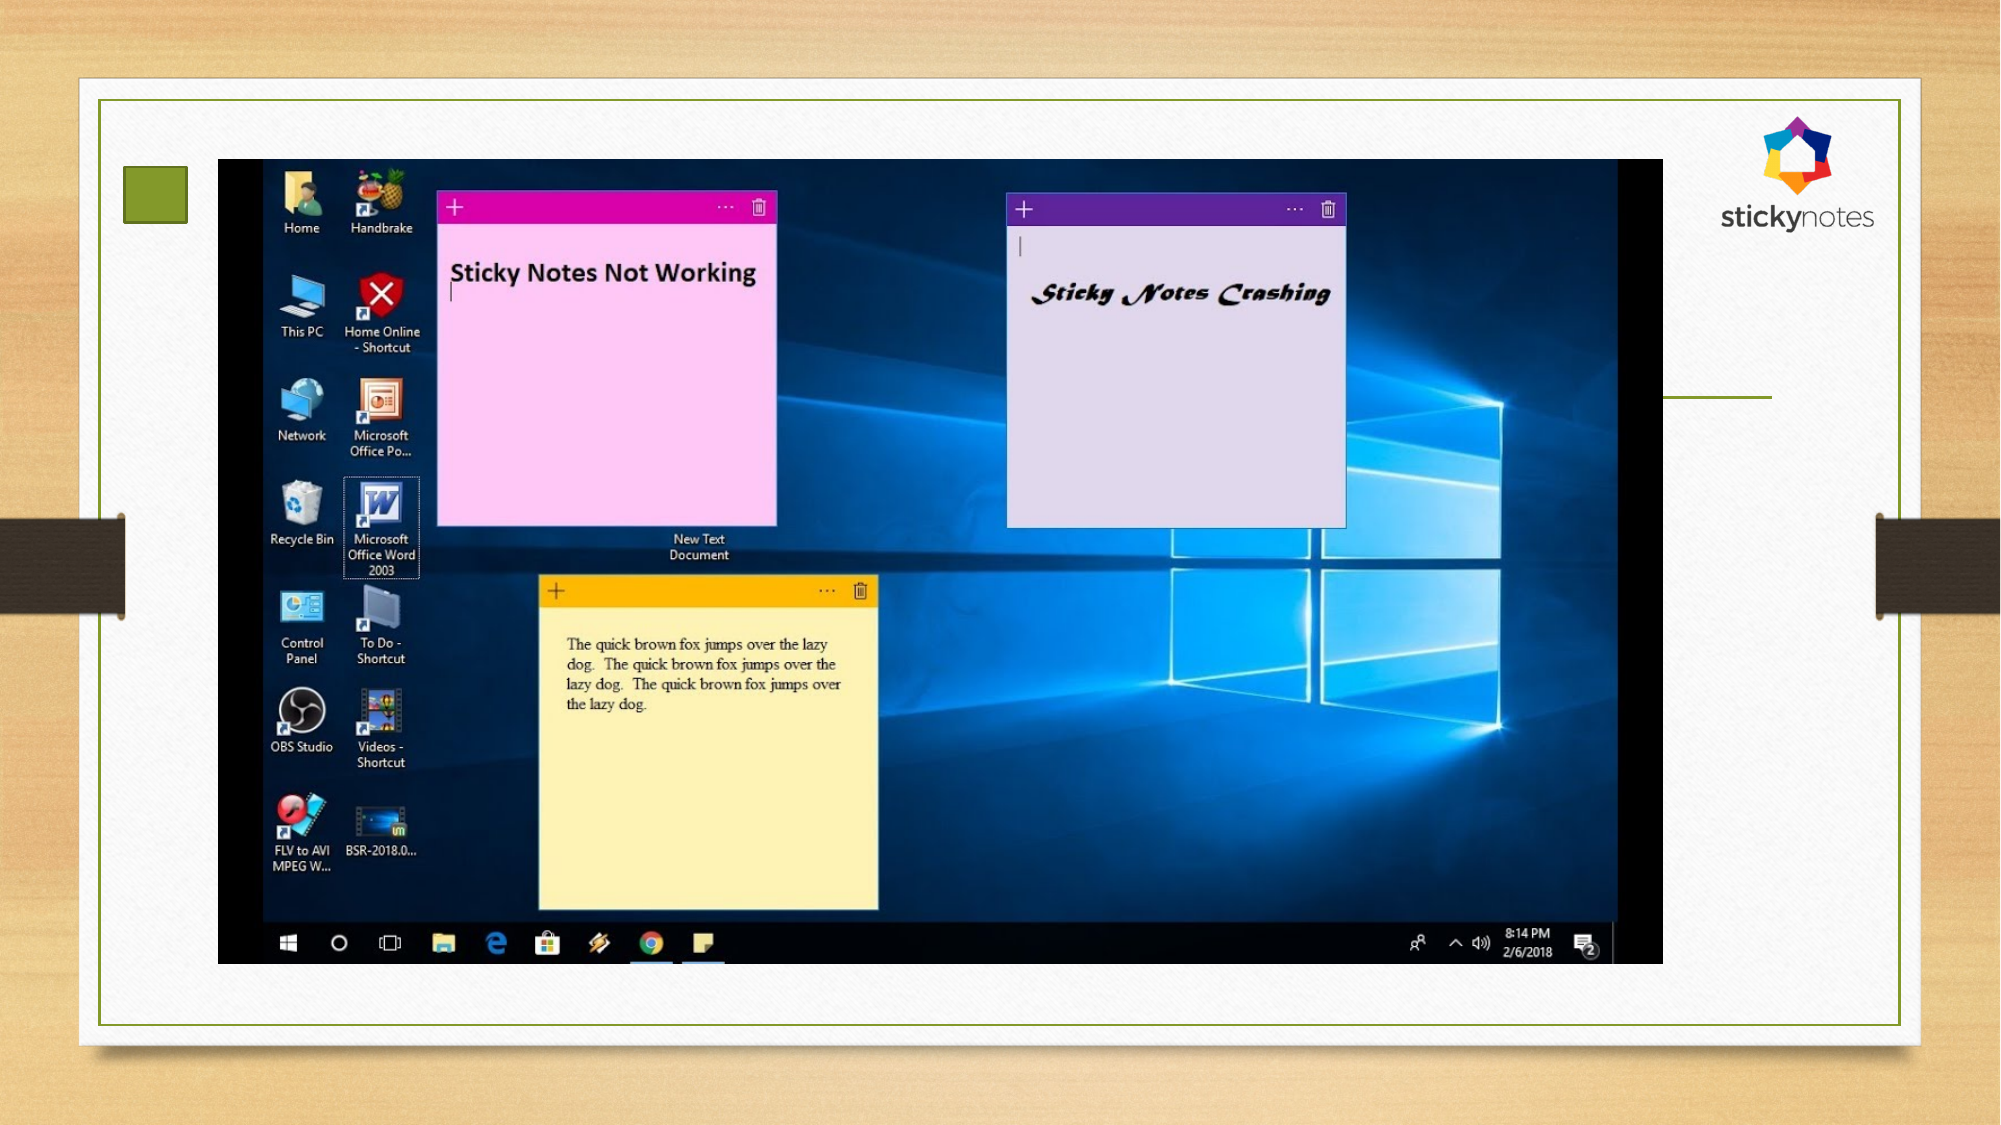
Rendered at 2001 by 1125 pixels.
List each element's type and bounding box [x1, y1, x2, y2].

text_box [123, 166, 188, 224]
picture [0, 0, 2001, 1125]
